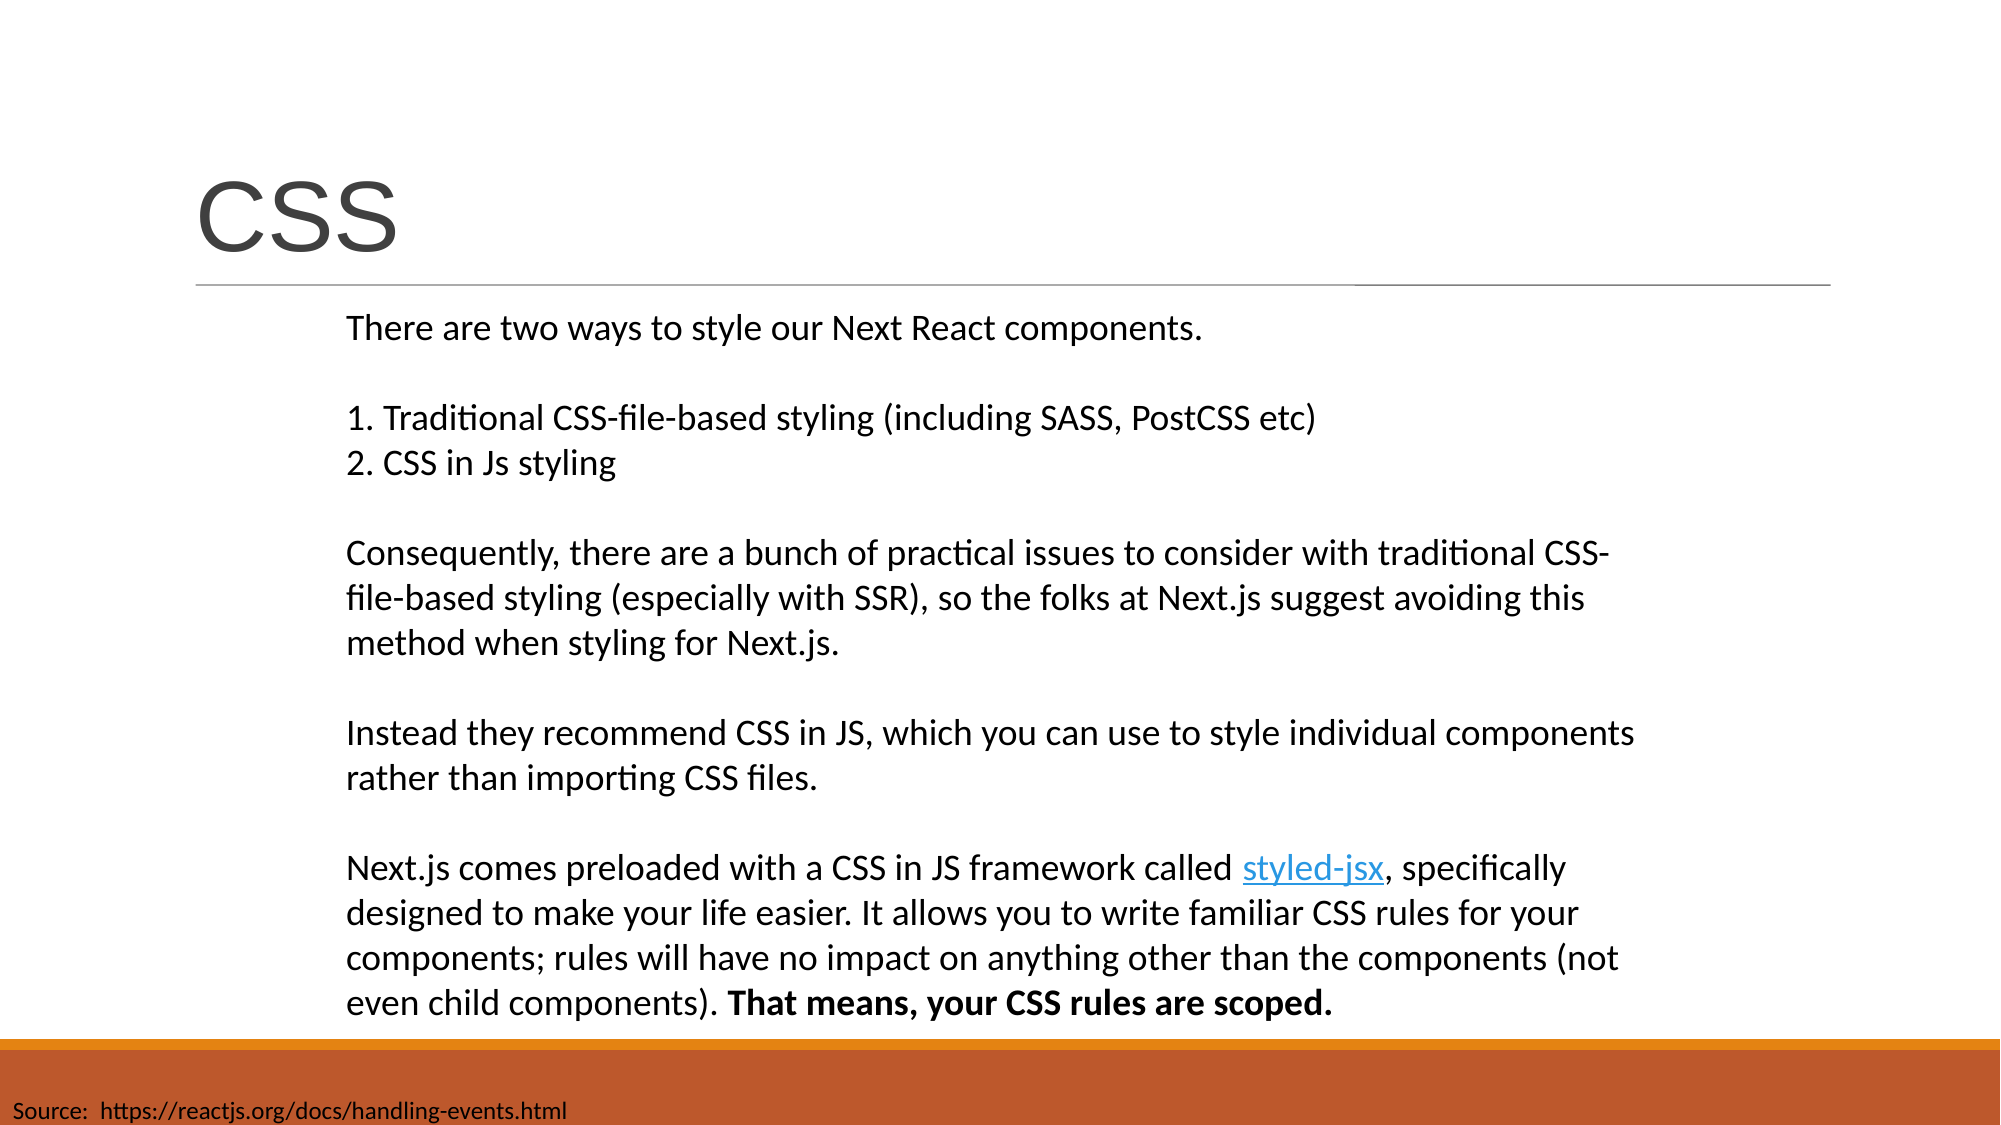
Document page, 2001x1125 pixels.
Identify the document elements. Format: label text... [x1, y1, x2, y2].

text_box There are two ways to style our Next React components. 1. Traditional CSS-file-based styling (including SASS, PostCSS etc) 2. CSS in Js styling Consequently, there are a bunch of practical issues to consider with traditional CSS-file-based styling (especially with SSR), so the folks at Next.js suggest avoiding this method when styling for Next.js. Instead they recommend CSS in JS, which you can use to style individual components rather than importing CSS files. Next.js comes preloaded with a CSS in JS framework called styled-jsx, specifically designed to make your life easier. It allows you to write familiar CSS rules for your components; rules will have no impact on anything other than the components (not even child components). That means, your CSS rules are scoped. [331, 295, 1669, 1030]
text_box Source: https://reactjs.org/docs/handling-events.html [0, 1087, 850, 1125]
text_box [0, 1039, 2000, 1050]
title CSS [192, 149, 1313, 340]
